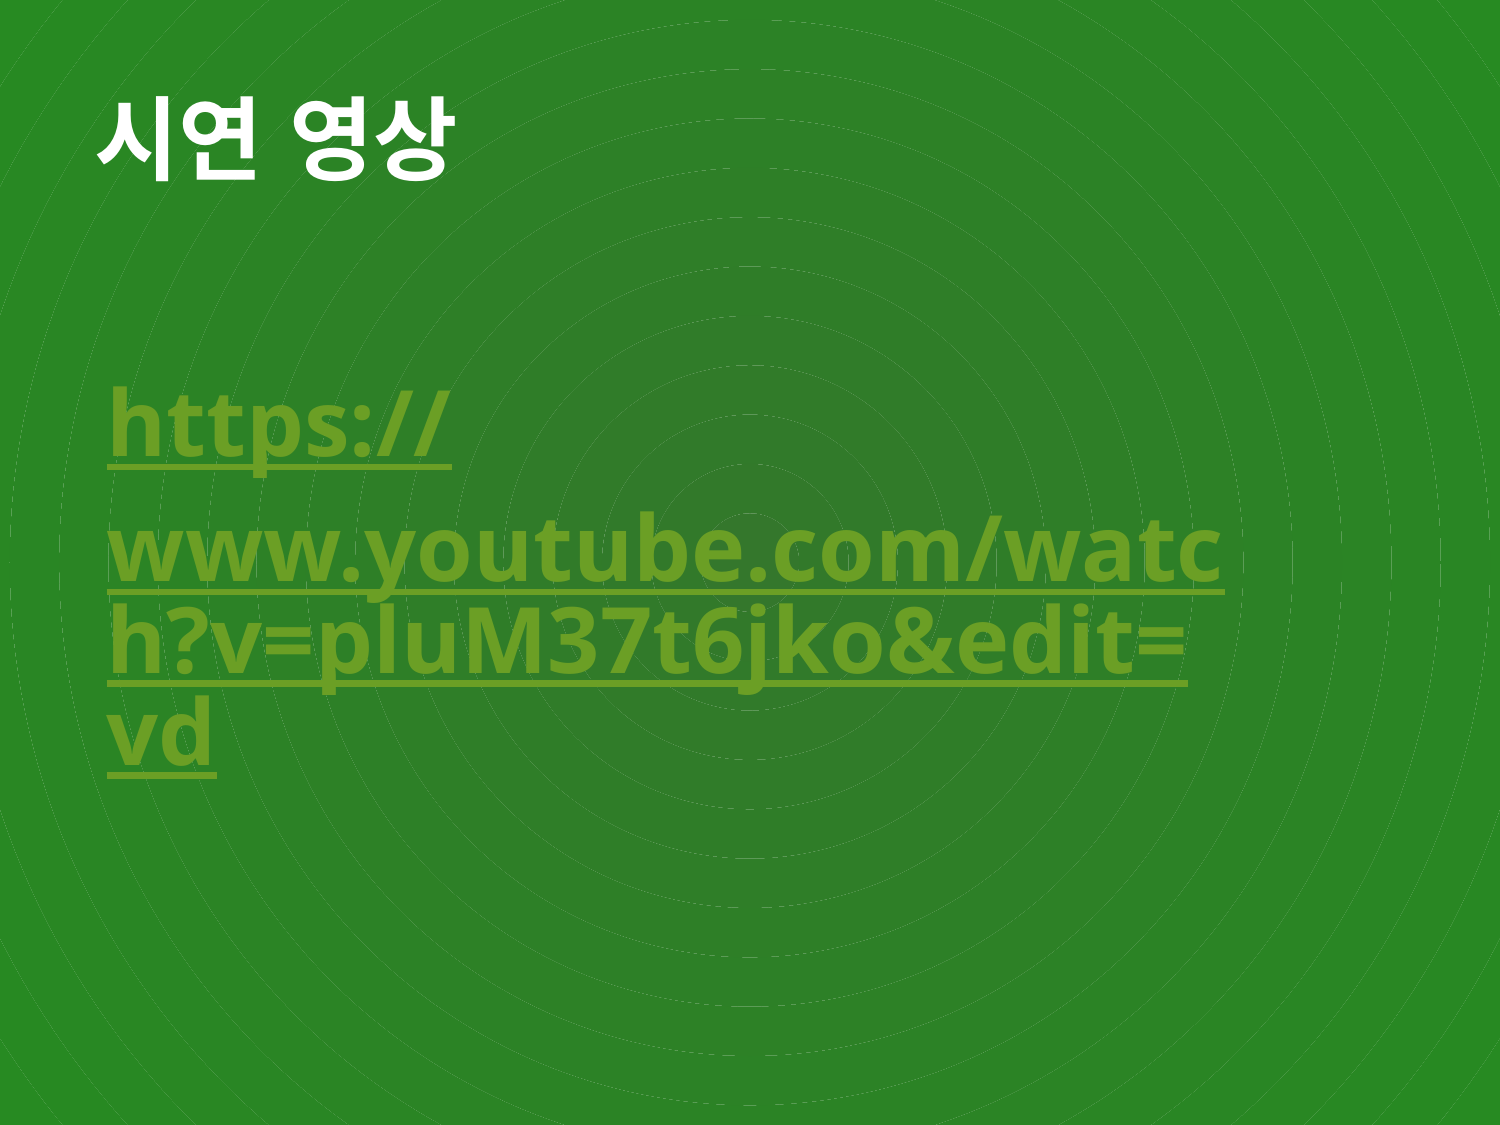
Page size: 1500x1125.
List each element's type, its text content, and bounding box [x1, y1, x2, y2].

text_box https://www.youtube.com/watch?v=pluM37t6jko&edit=vd [91, 357, 1249, 588]
title 시연 영상 [79, 74, 1237, 304]
